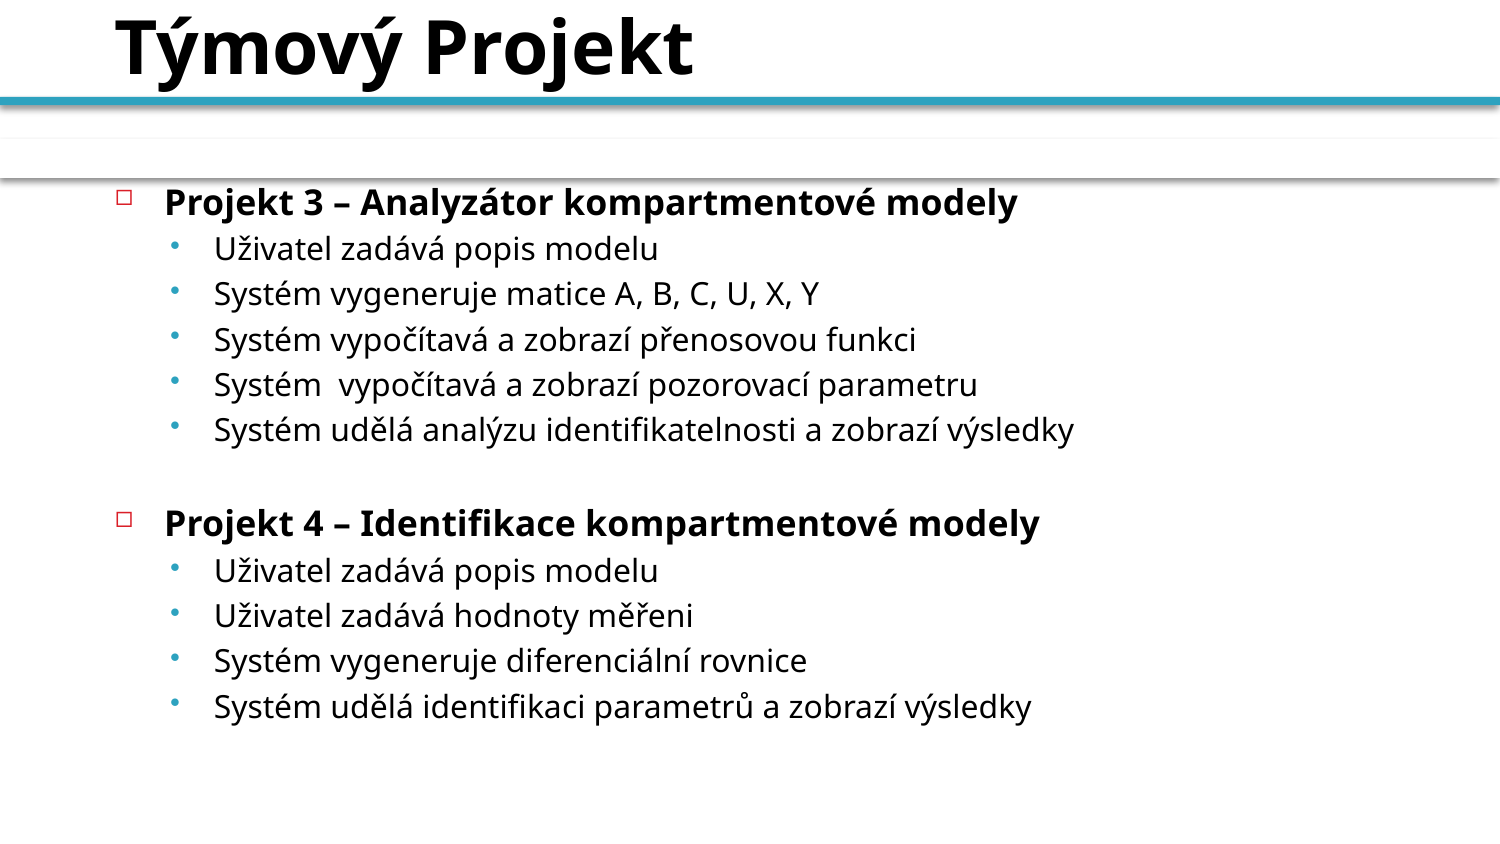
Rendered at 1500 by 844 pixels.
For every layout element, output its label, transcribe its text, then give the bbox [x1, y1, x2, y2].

title Týmový Projekt [99, 19, 1438, 97]
list Projekt 3 – Analyzátor kompartmentové modely Uživatel zadává popis modelu Systém vygeneruje matice A, B, C, U, X, Y Systém vypočítavá a zobrazí přenosovou funkci Systém vypočítavá a zobrazí pozorovací parametru Systém udělá analýzu identifikatelnosti a zobrazí výsledky Projekt 4 – Identifikace kompartmentové modely Uživatel zadává popis modelu Uživatel zadává hodnoty měřeni Systém vygeneruje diferenciální rovnice Systém udělá identifikaci parametrů a zobrazí výsledky [99, 171, 1350, 735]
